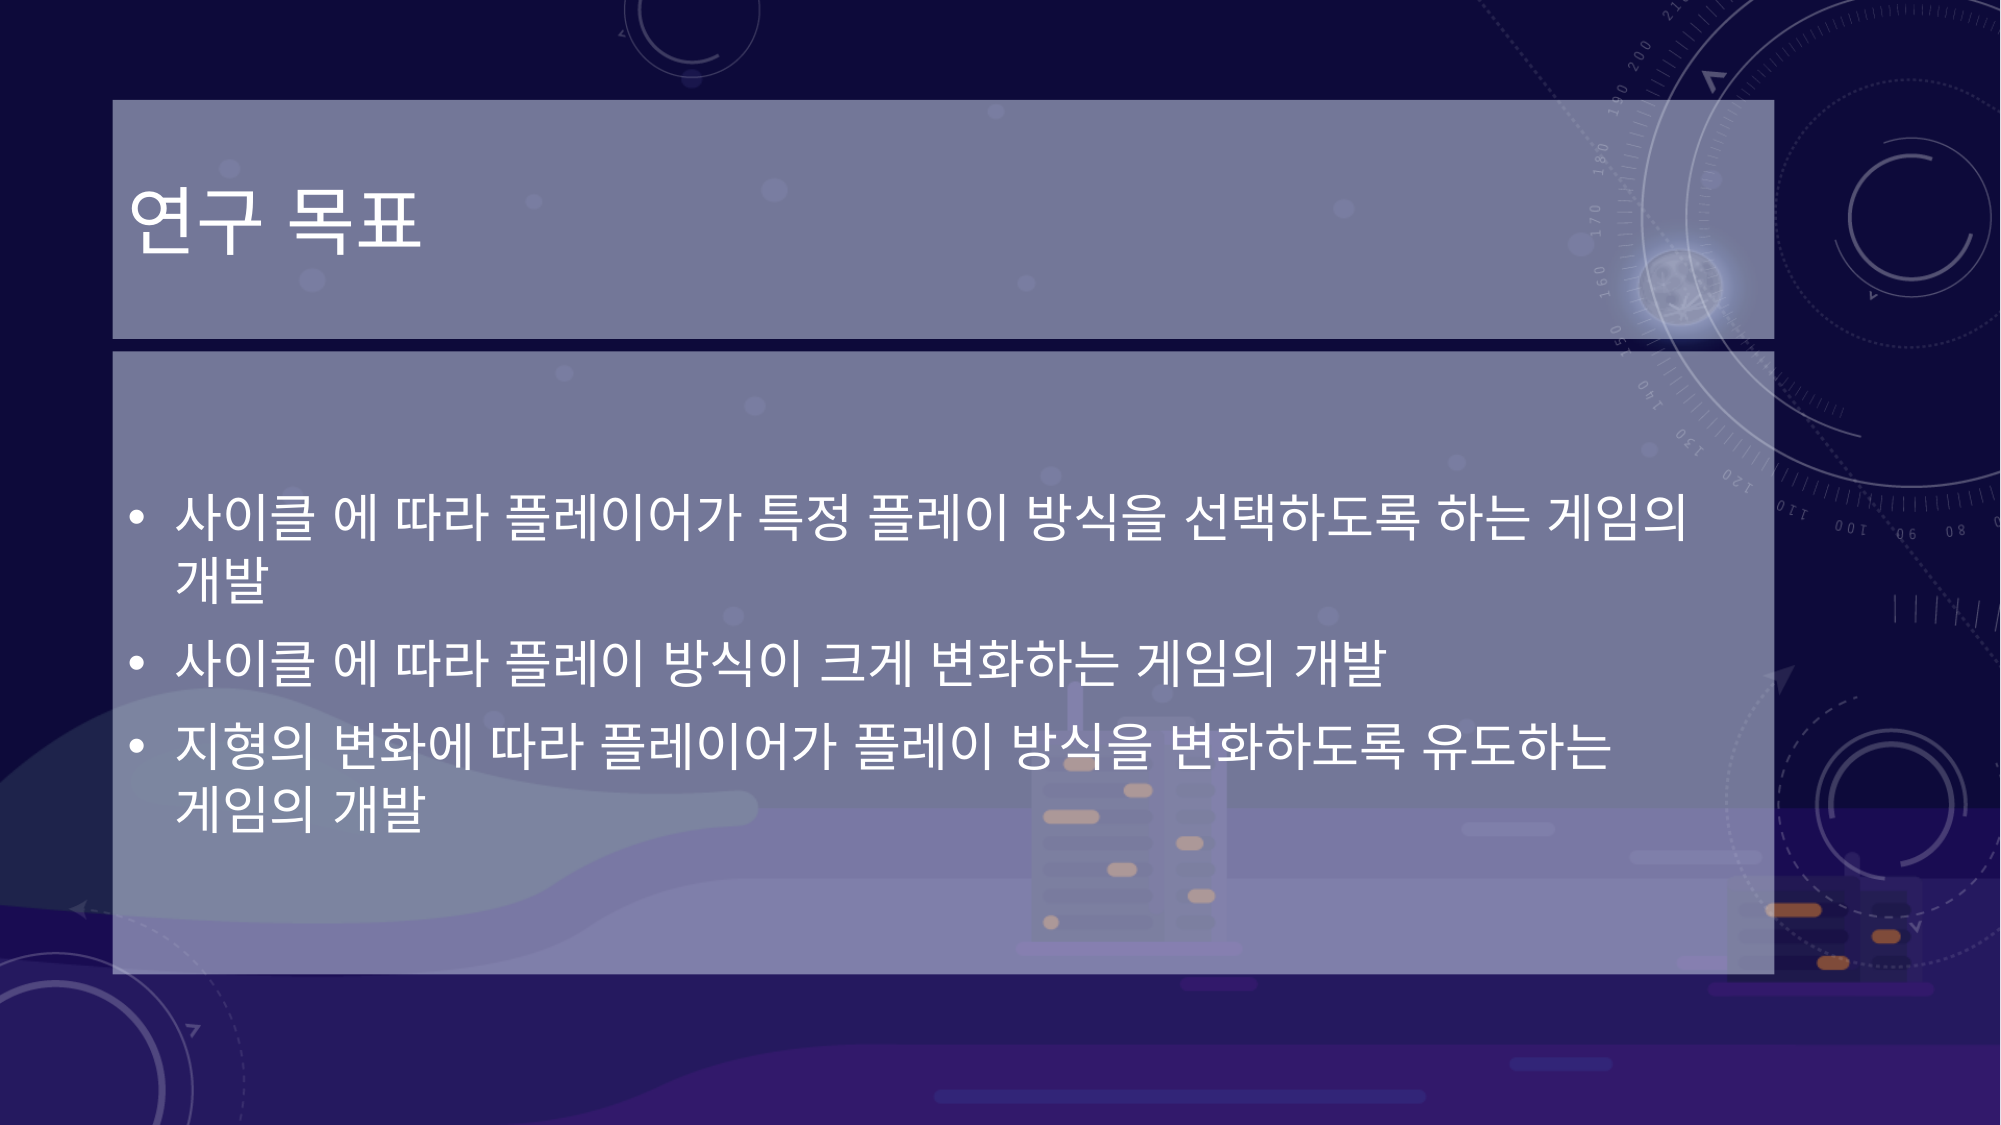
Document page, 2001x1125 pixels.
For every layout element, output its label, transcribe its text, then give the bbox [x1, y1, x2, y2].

title 연구 목표 [112, 99, 1775, 339]
picture [0, 0, 2001, 1125]
list 사이클 에 따라 플레이어가 특정 플레이 방식을 선택하도록 하는 게임의 개발 사이클 에 따라 플레이 방식이 크게 변화하는 게임의 개발 지형의 변화에 따라 플레이어가 플레이 방식을 변화하도록 유도하는 게임의 개발 [112, 351, 1775, 975]
